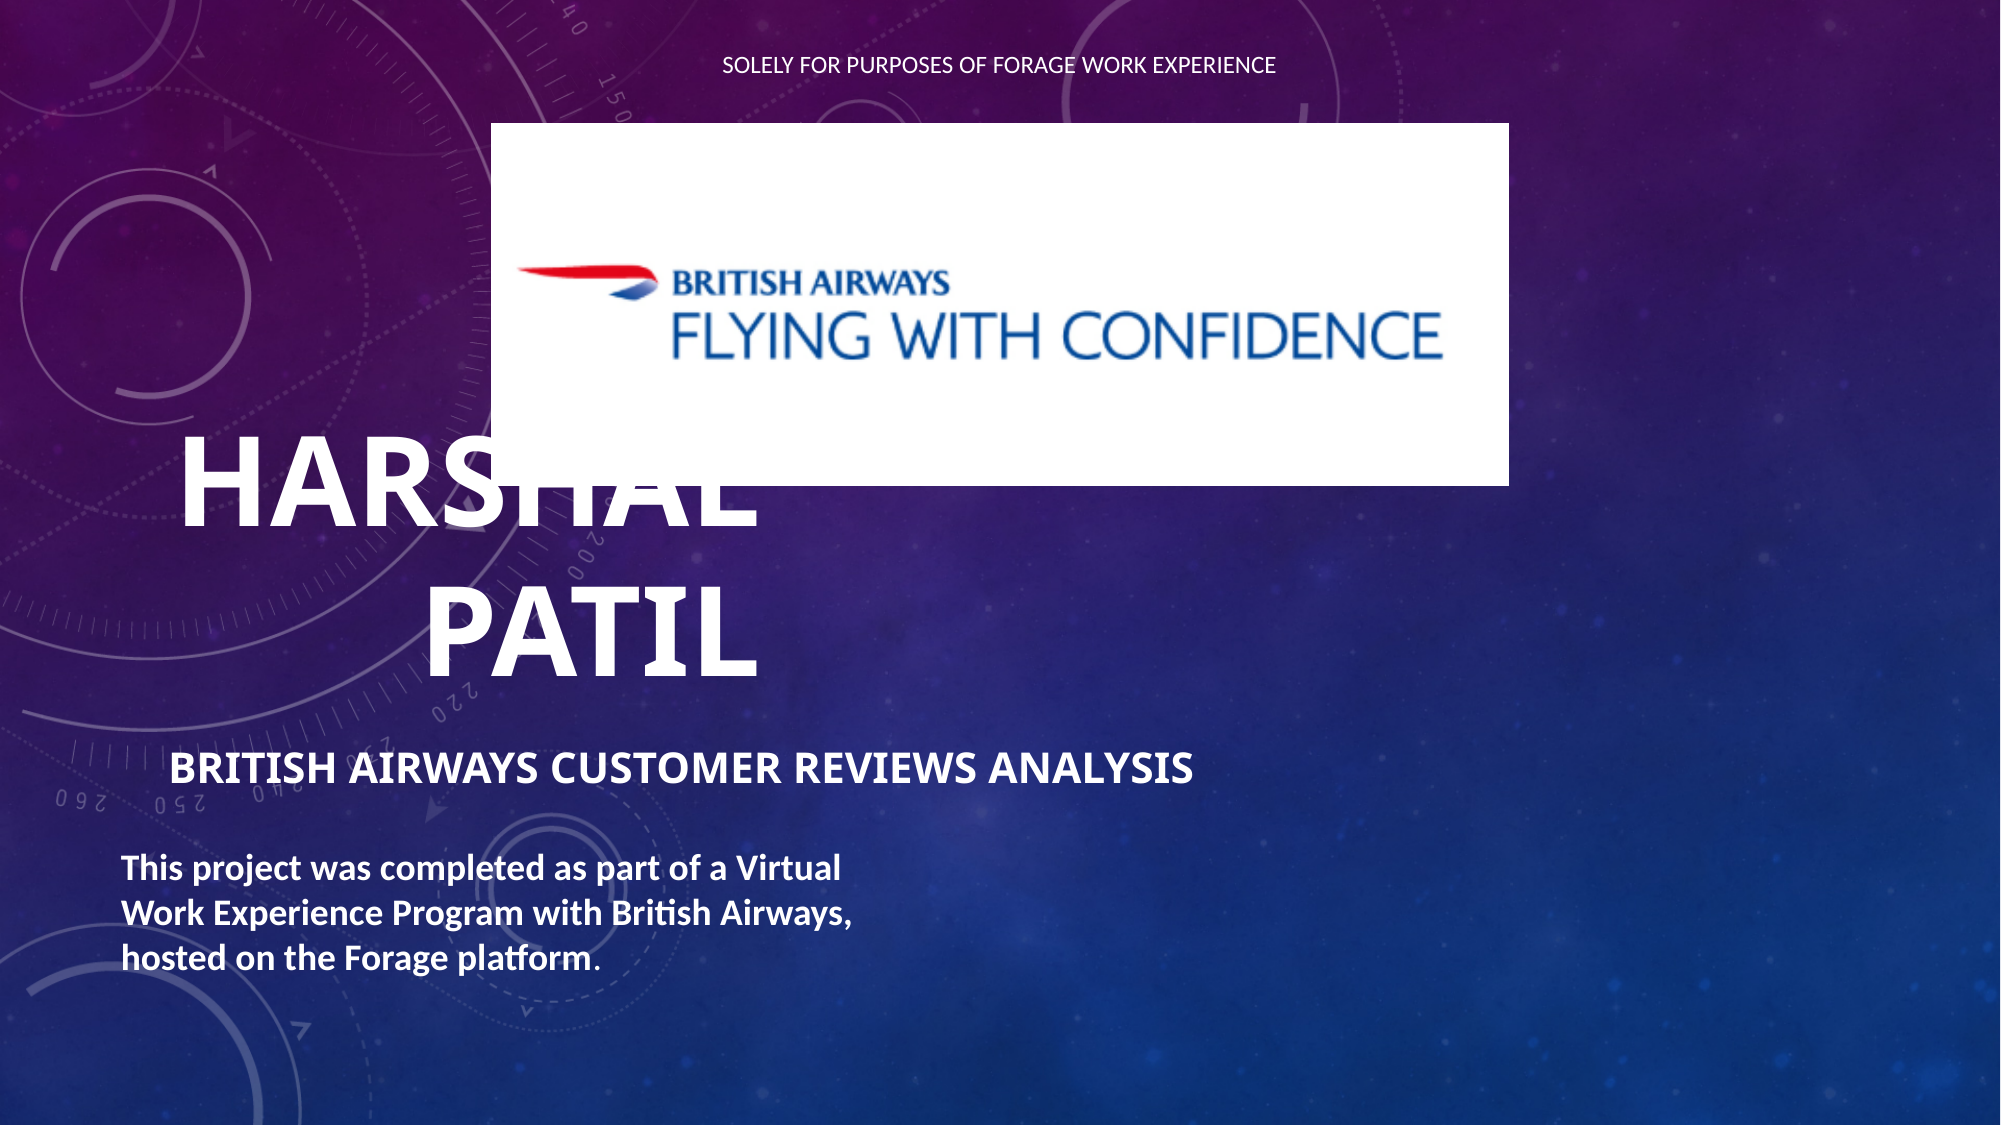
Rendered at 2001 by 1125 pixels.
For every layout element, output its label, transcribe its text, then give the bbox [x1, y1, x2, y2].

title Harshal PATIL [0, 214, 776, 709]
picture [0, 0, 2001, 1125]
subtitle British Airways Customer Reviews Analysis [0, 733, 1210, 836]
text_box This project was completed as part of a Virtual Work Experience Program with British Airways, hosted on the Forage platform. [106, 835, 876, 986]
